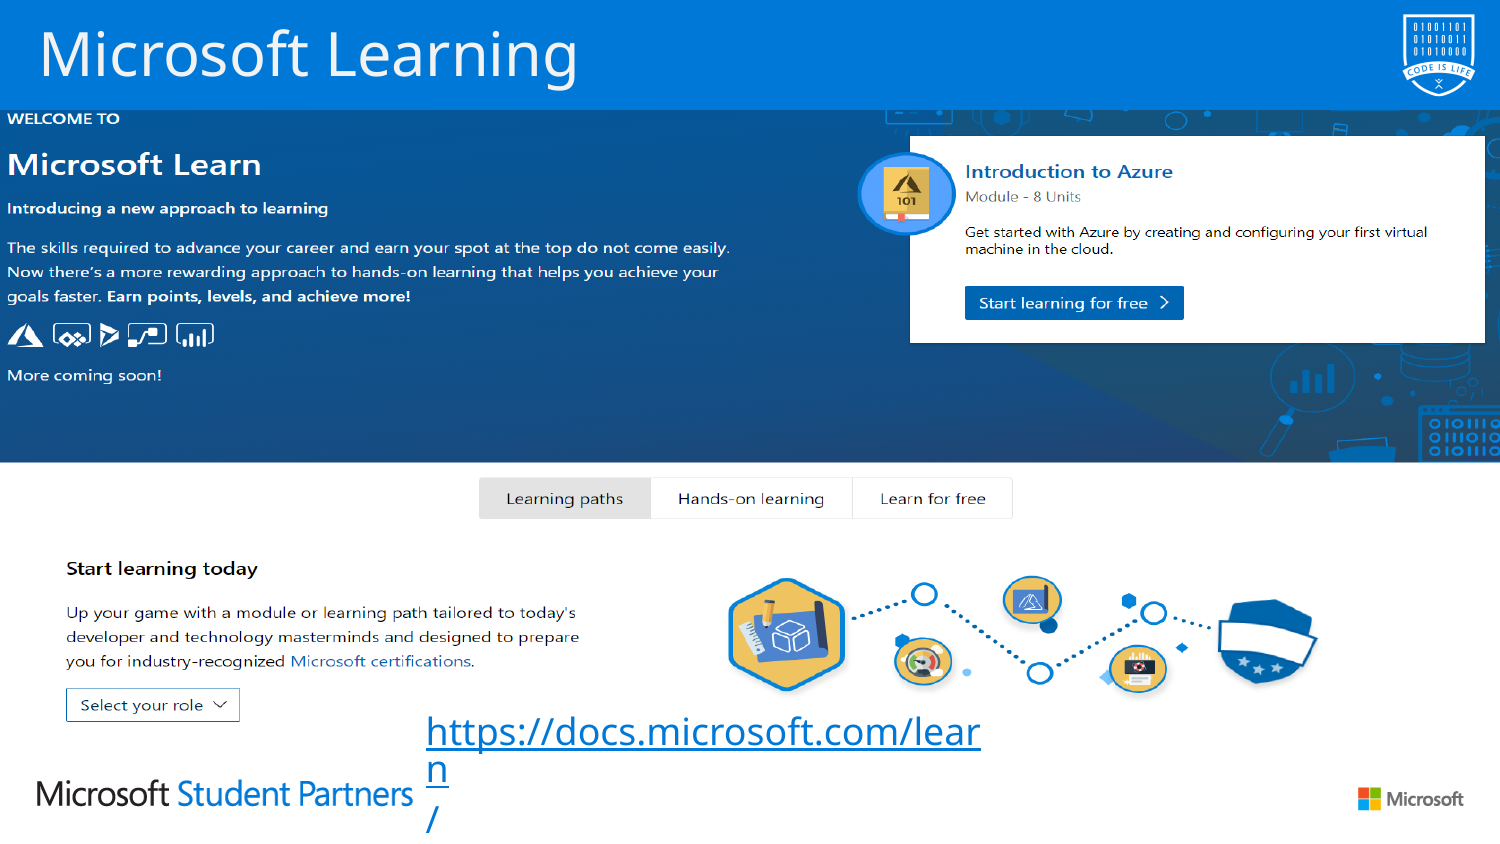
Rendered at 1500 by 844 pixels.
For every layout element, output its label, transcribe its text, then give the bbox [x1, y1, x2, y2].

picture [0, 0, 1500, 110]
picture [0, 761, 1500, 844]
title Microsoft Learning [38, 23, 1285, 90]
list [0, 110, 1500, 761]
text_box https://docs.microsoft.com/learn/ [410, 761, 1015, 812]
